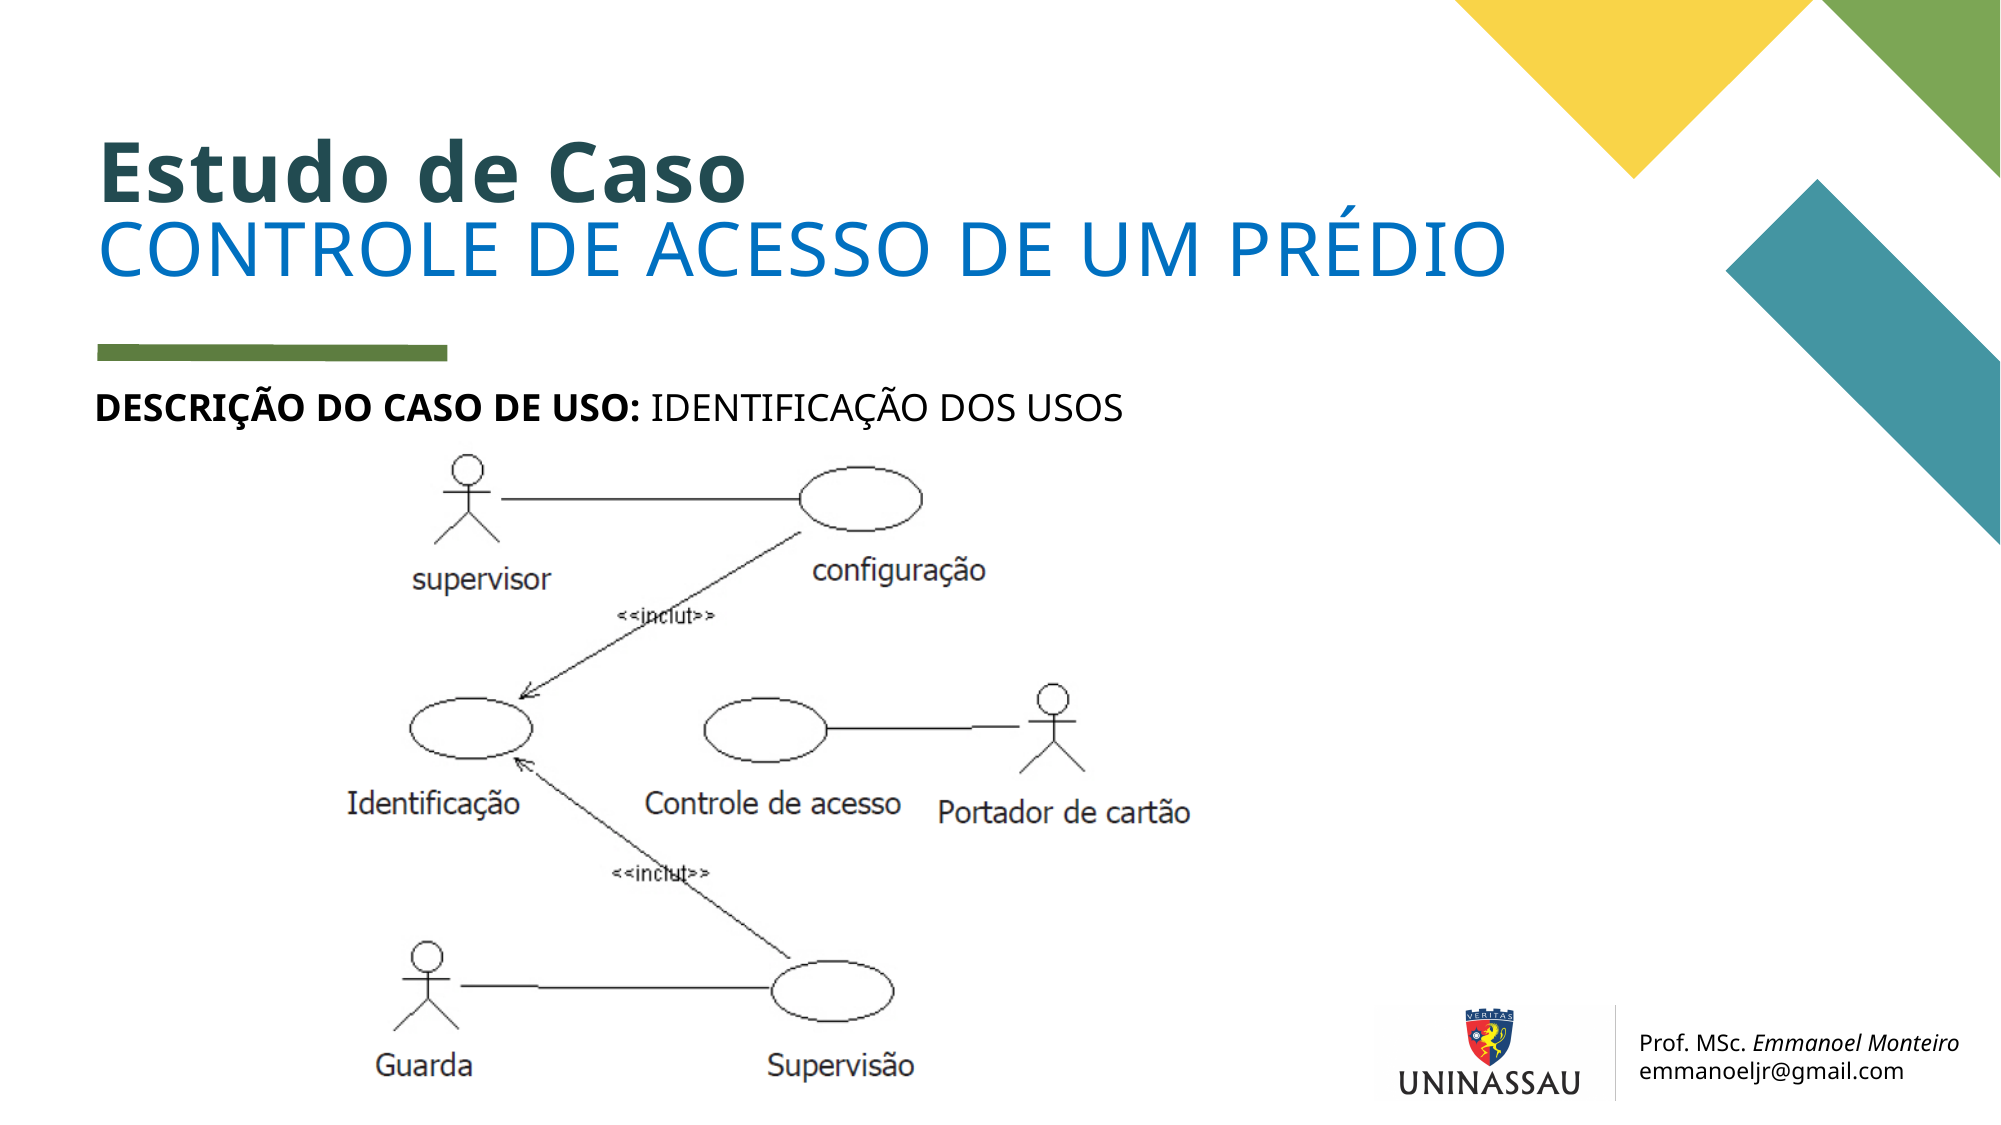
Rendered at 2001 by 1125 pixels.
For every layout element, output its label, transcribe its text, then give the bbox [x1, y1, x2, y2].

text_box DESCRIÇÃO DO CASO DE USO: IDENTIFICAÇÃO DOS USOS [79, 376, 1848, 437]
picture [334, 435, 1195, 1115]
title Estudo de Caso CONTROLE DE ACESSO DE UM PRÉDIO [97, 32, 1898, 291]
picture [1374, 1005, 1616, 1101]
text_box Prof. MSc. Emmanoel Monteiro emmanoeljr@gmail.com [1624, 1021, 1975, 1092]
